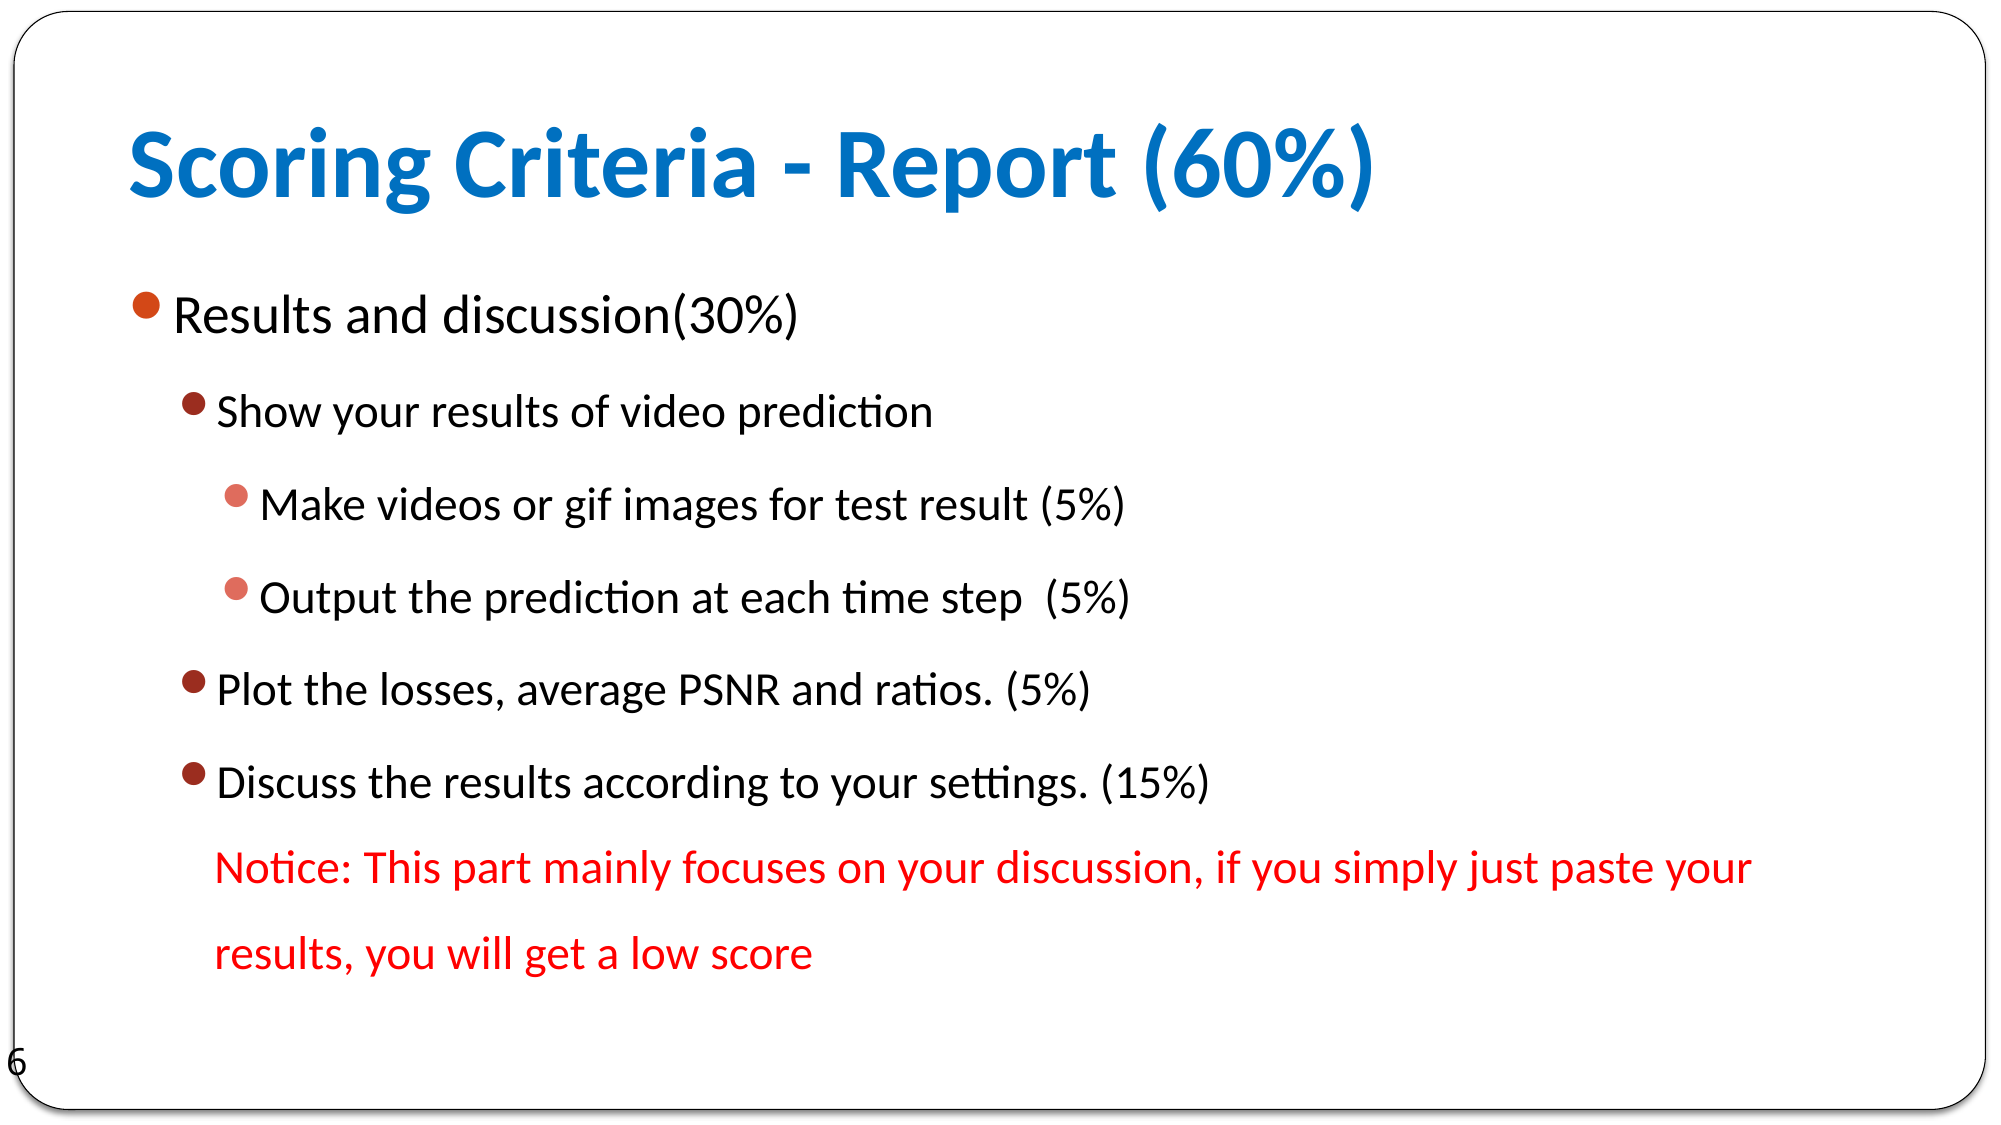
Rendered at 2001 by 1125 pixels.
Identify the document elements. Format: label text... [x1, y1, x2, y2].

list Results and discussion(30%) Show your results of video prediction Make videos or gif images for test result (5%) Output the prediction at each time step (5%) Plot the losses, average PSNR and ratios. (5%) Discuss the results according to your settings. (15%) Notice: This part mainly focuses on your discussion, if you simply just paste your results, you will get a low score [114, 237, 1886, 988]
title Scoring Criteria - Report (60%) [114, 45, 1886, 233]
